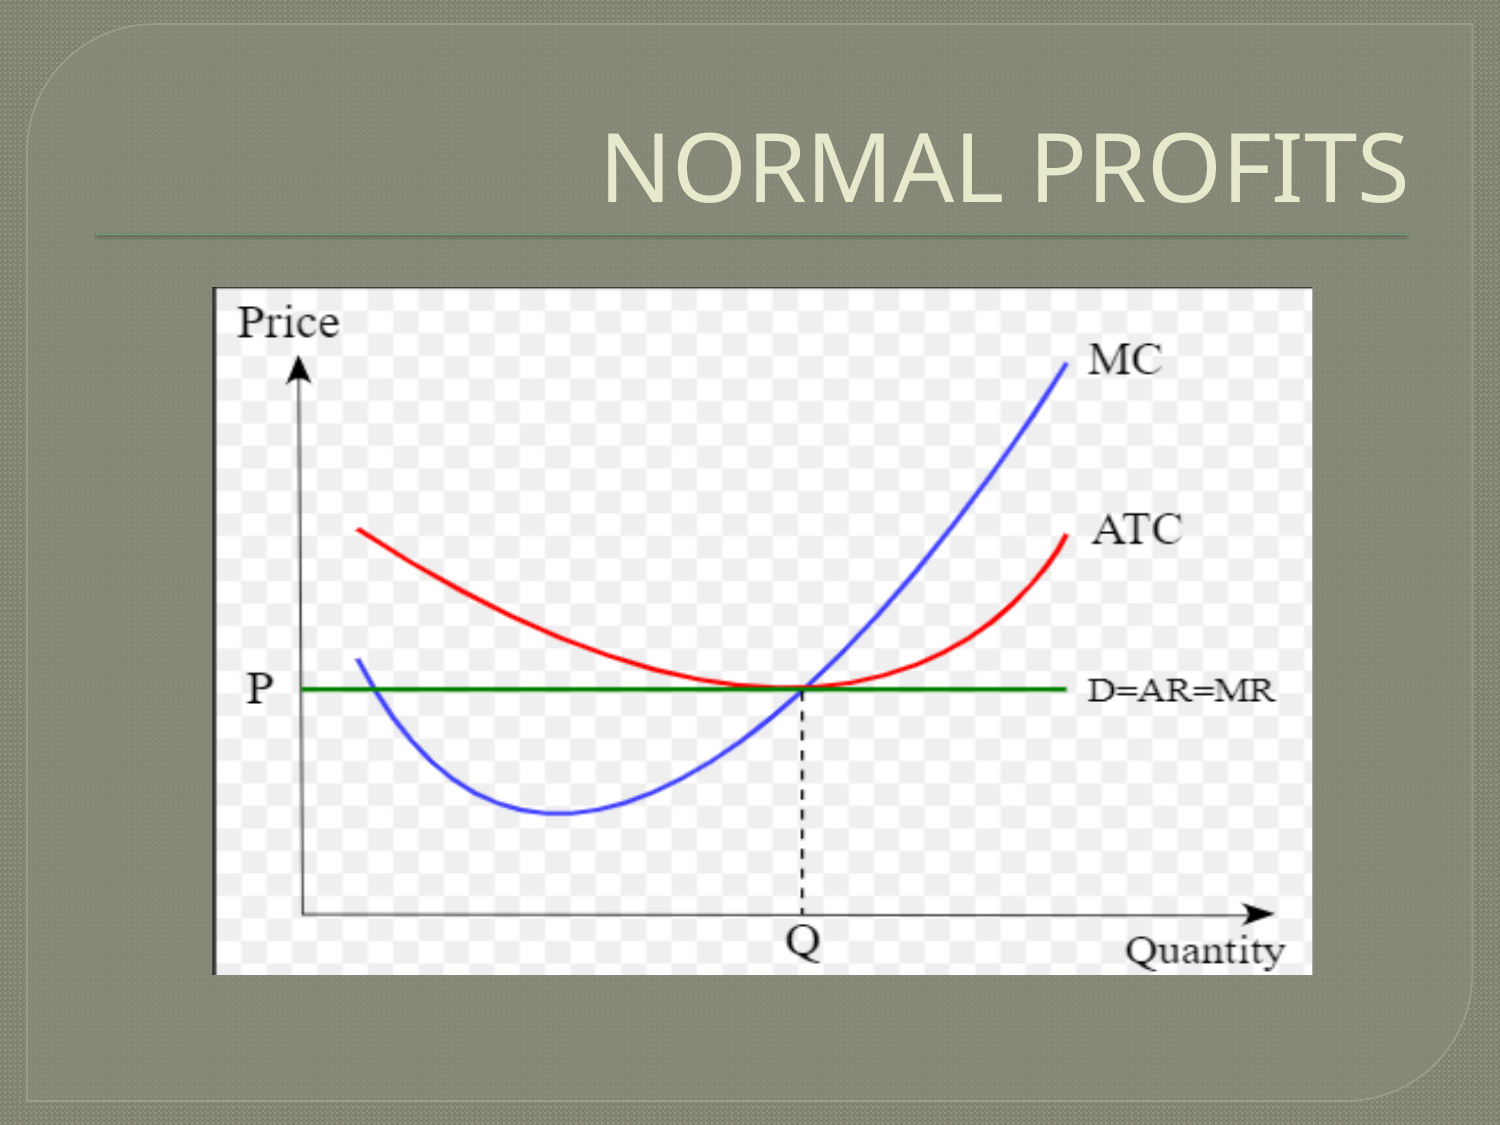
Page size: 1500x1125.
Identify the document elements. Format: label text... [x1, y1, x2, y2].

title NORMAL PROFITS [75, 41, 1425, 230]
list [212, 287, 1313, 976]
